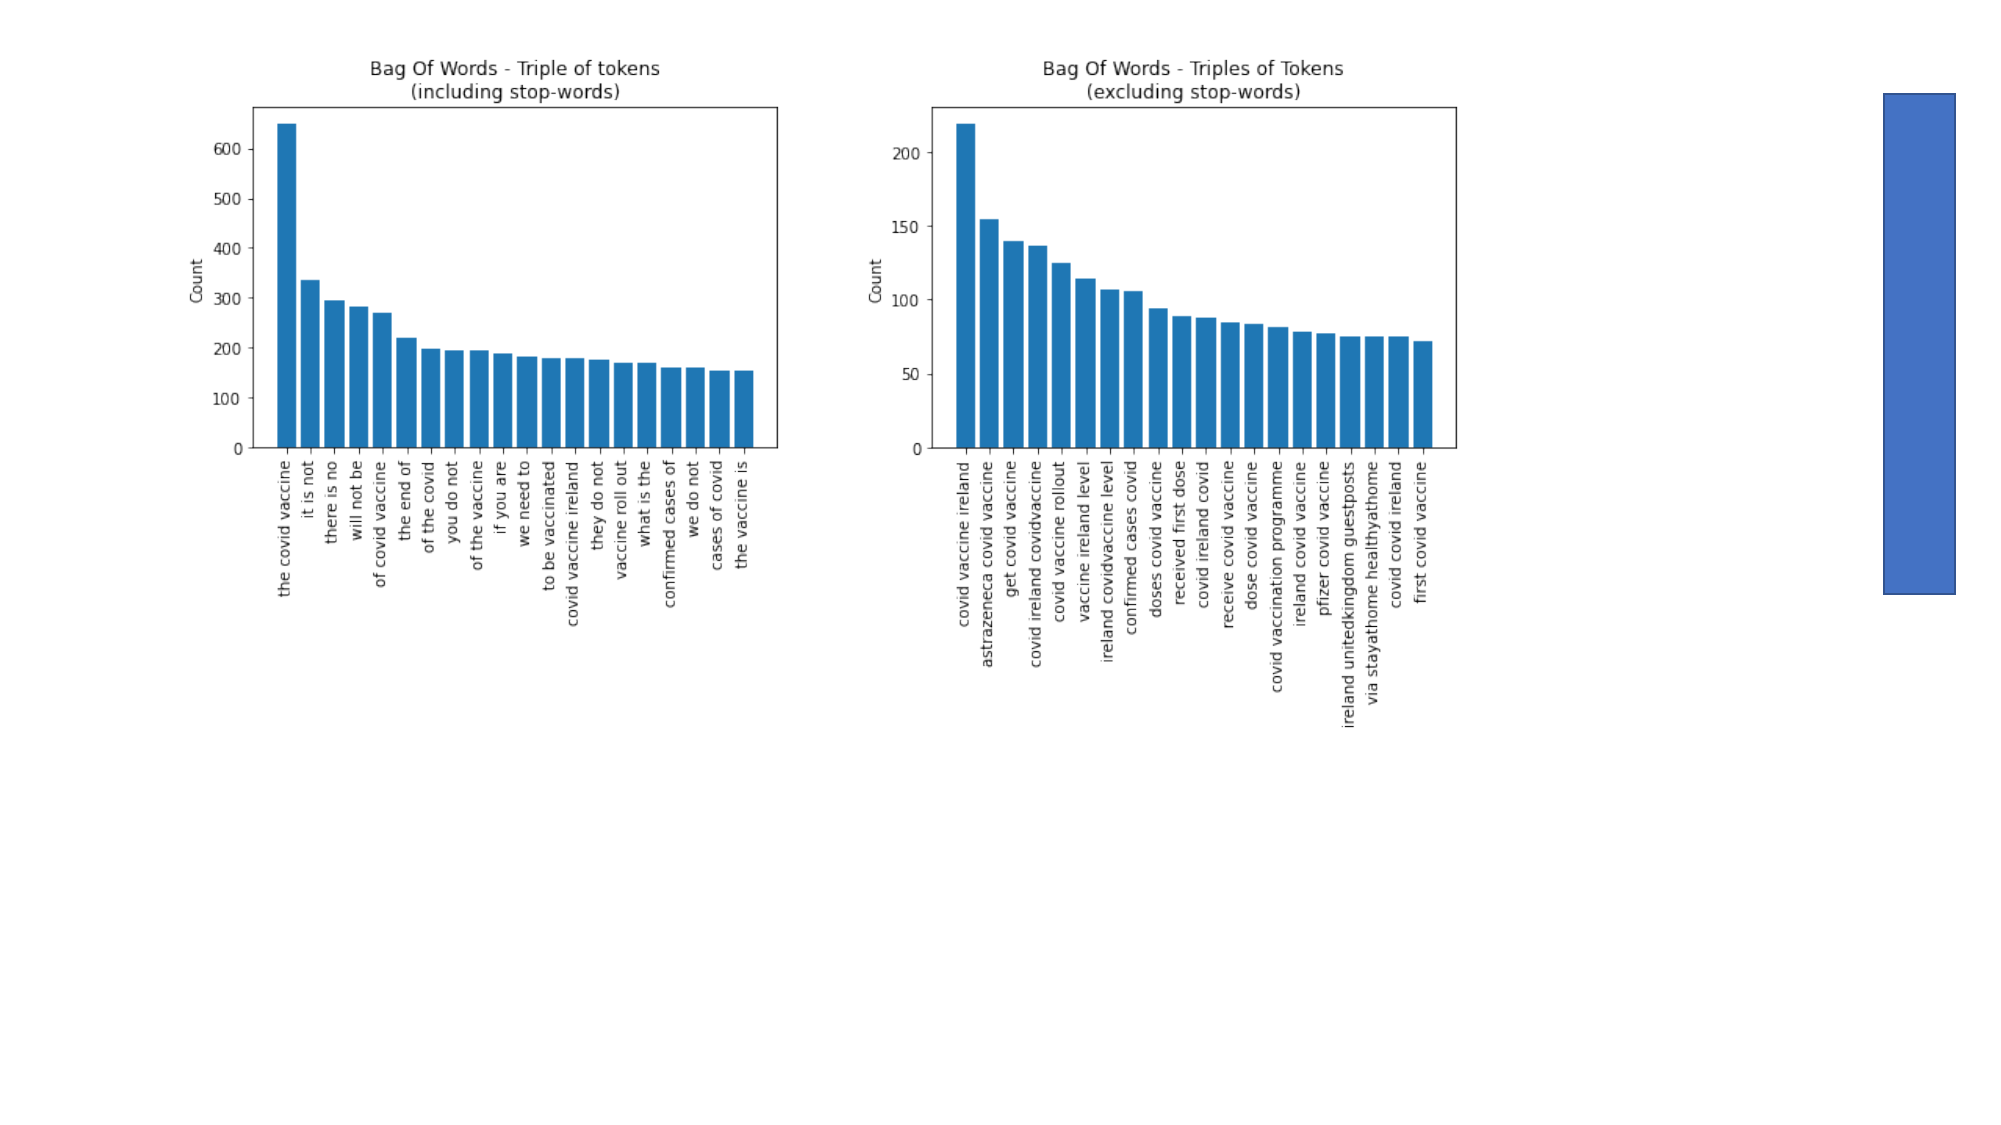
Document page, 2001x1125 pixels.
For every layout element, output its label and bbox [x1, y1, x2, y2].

text_box [1883, 93, 1956, 595]
text_box [179, 48, 1467, 737]
